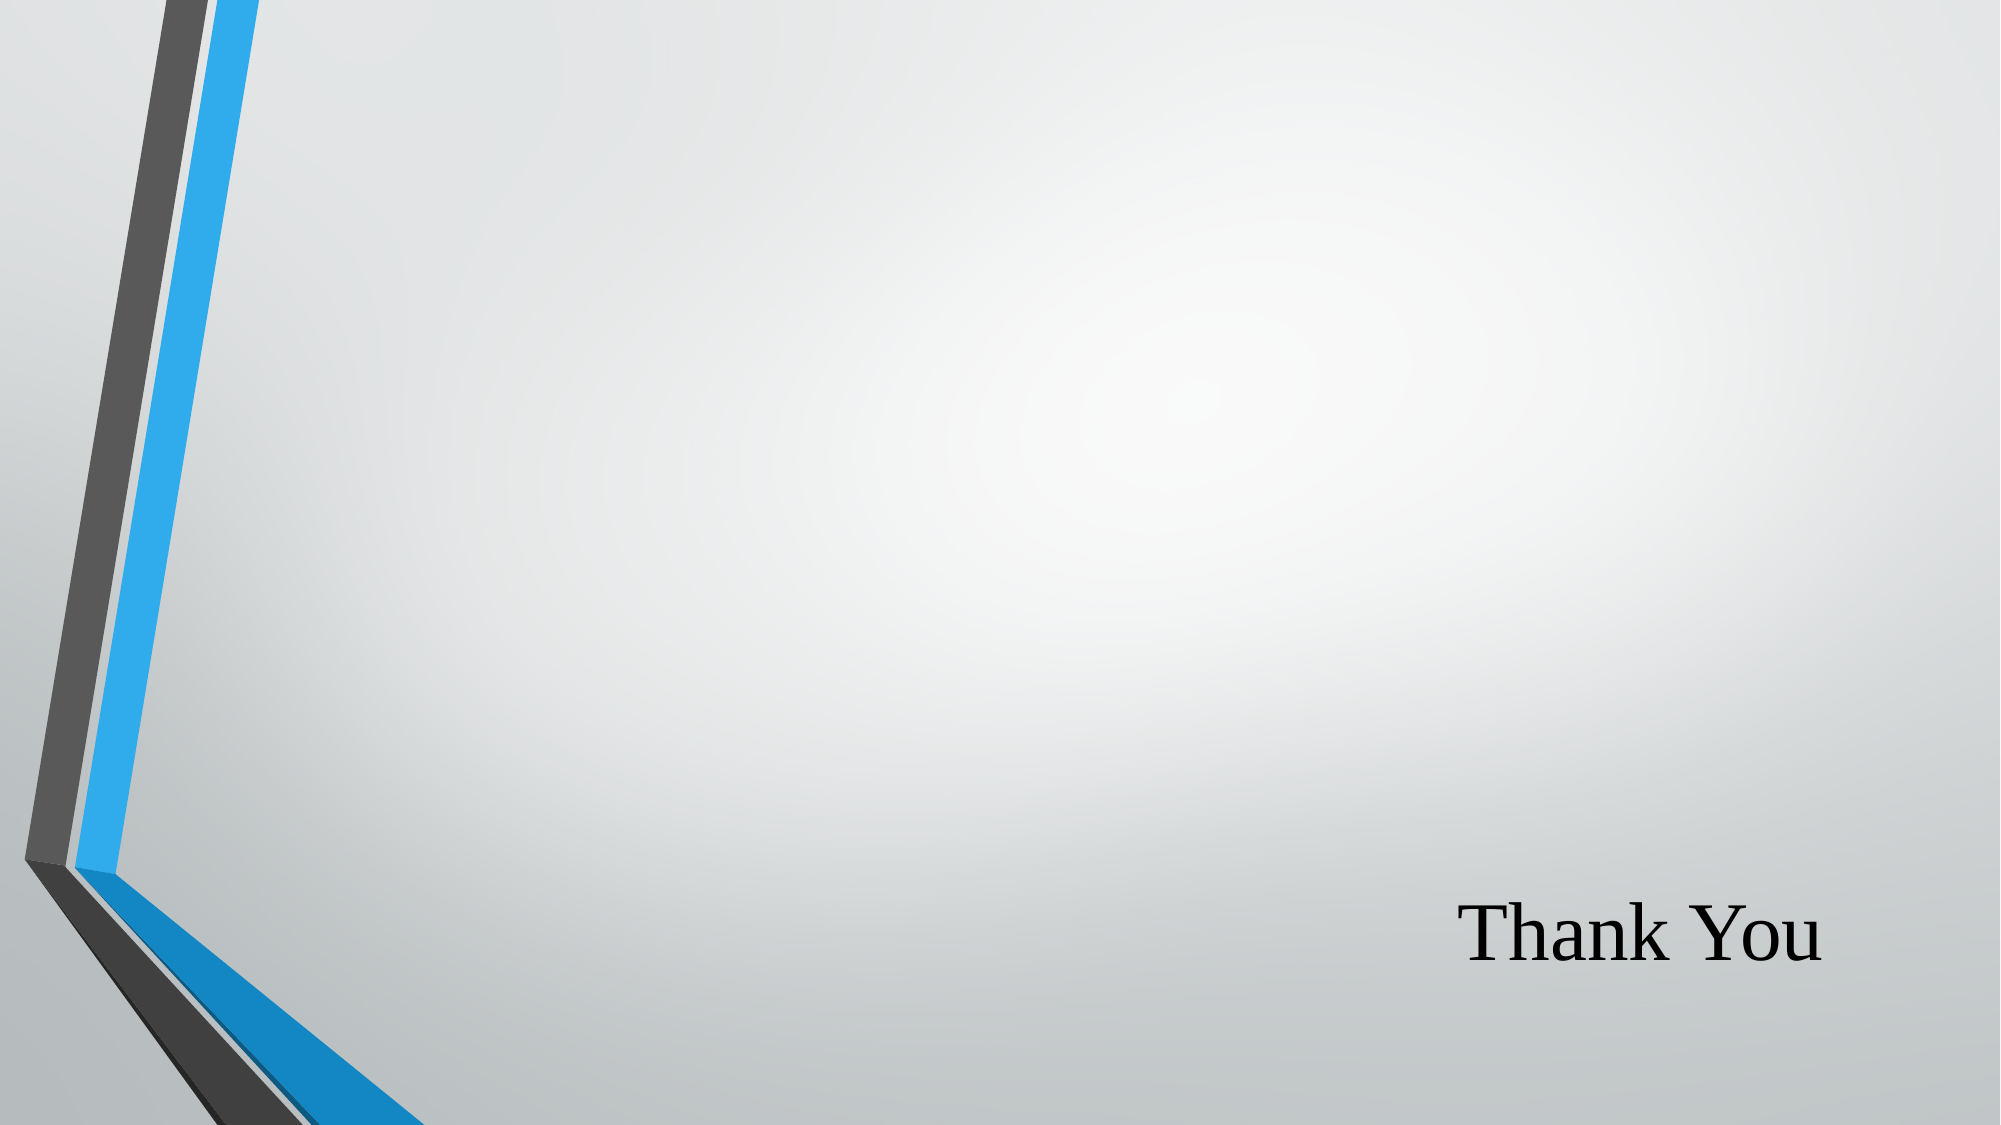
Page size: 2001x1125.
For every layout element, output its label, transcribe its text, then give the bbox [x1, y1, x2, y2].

title Thank You [195, 783, 1839, 1072]
